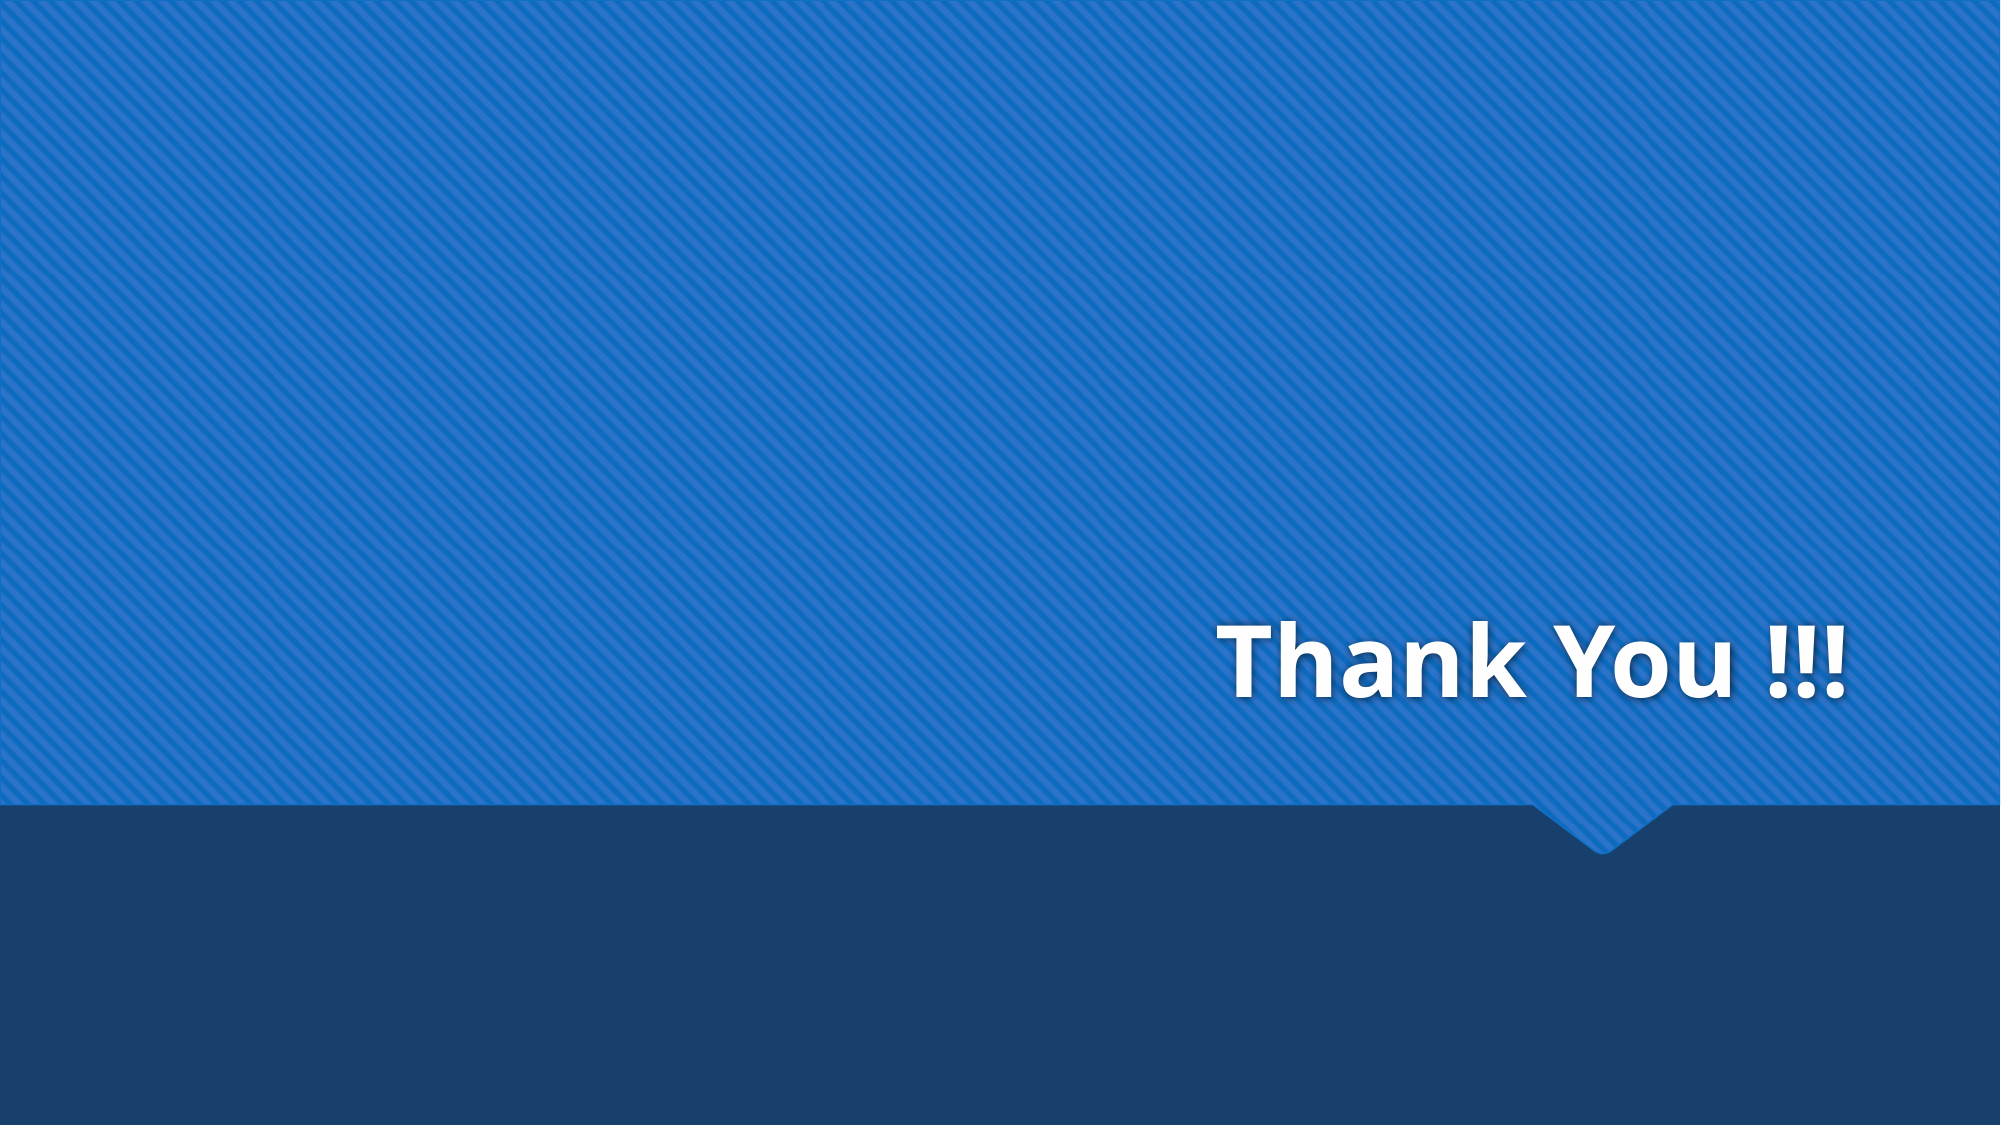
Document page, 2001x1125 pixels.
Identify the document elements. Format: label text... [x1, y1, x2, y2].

title Thank You !!! [132, 484, 1866, 726]
